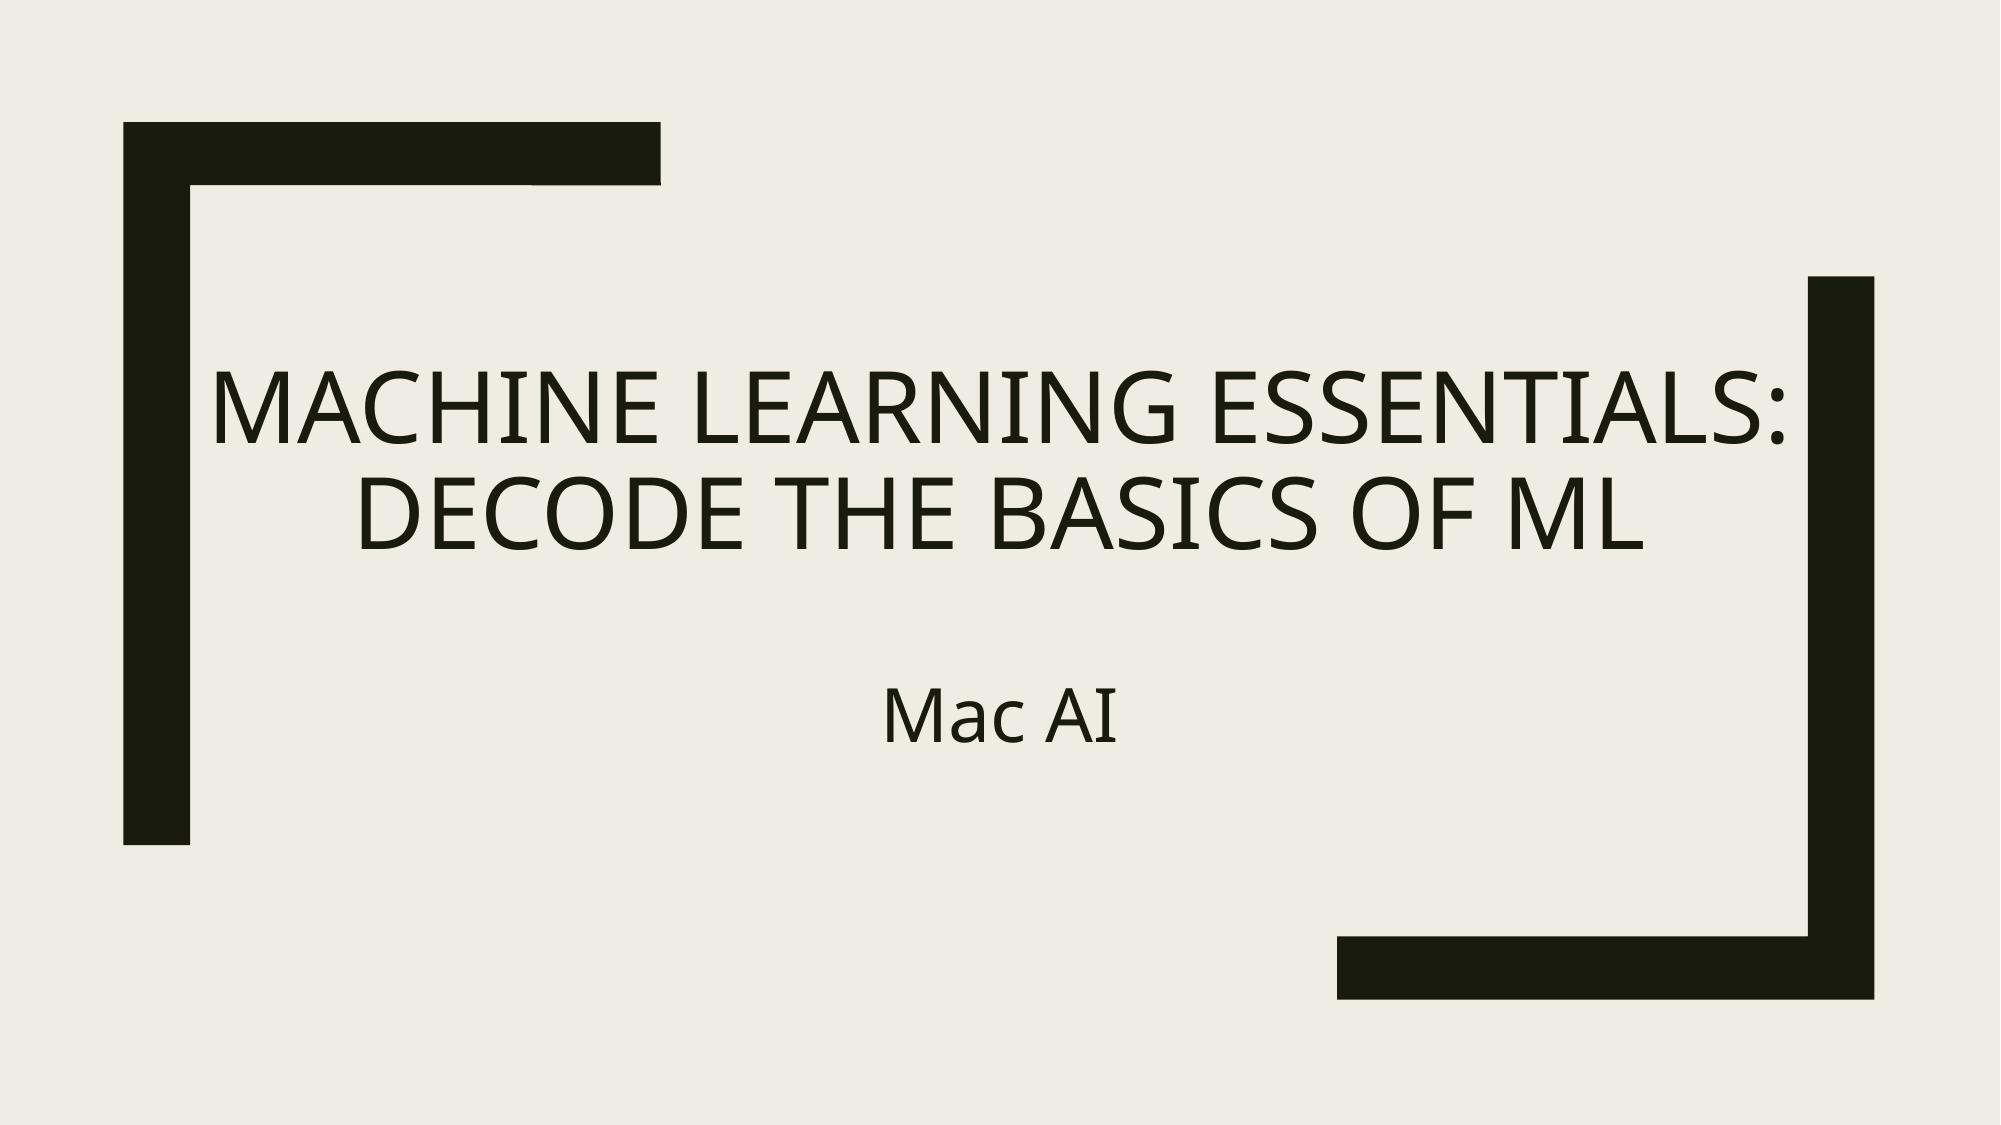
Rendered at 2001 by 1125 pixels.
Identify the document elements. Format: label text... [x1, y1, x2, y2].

title Machine Learning Essentials: Decode the Basics of ML [191, 183, 1808, 579]
subtitle Mac AI [439, 649, 1561, 828]
